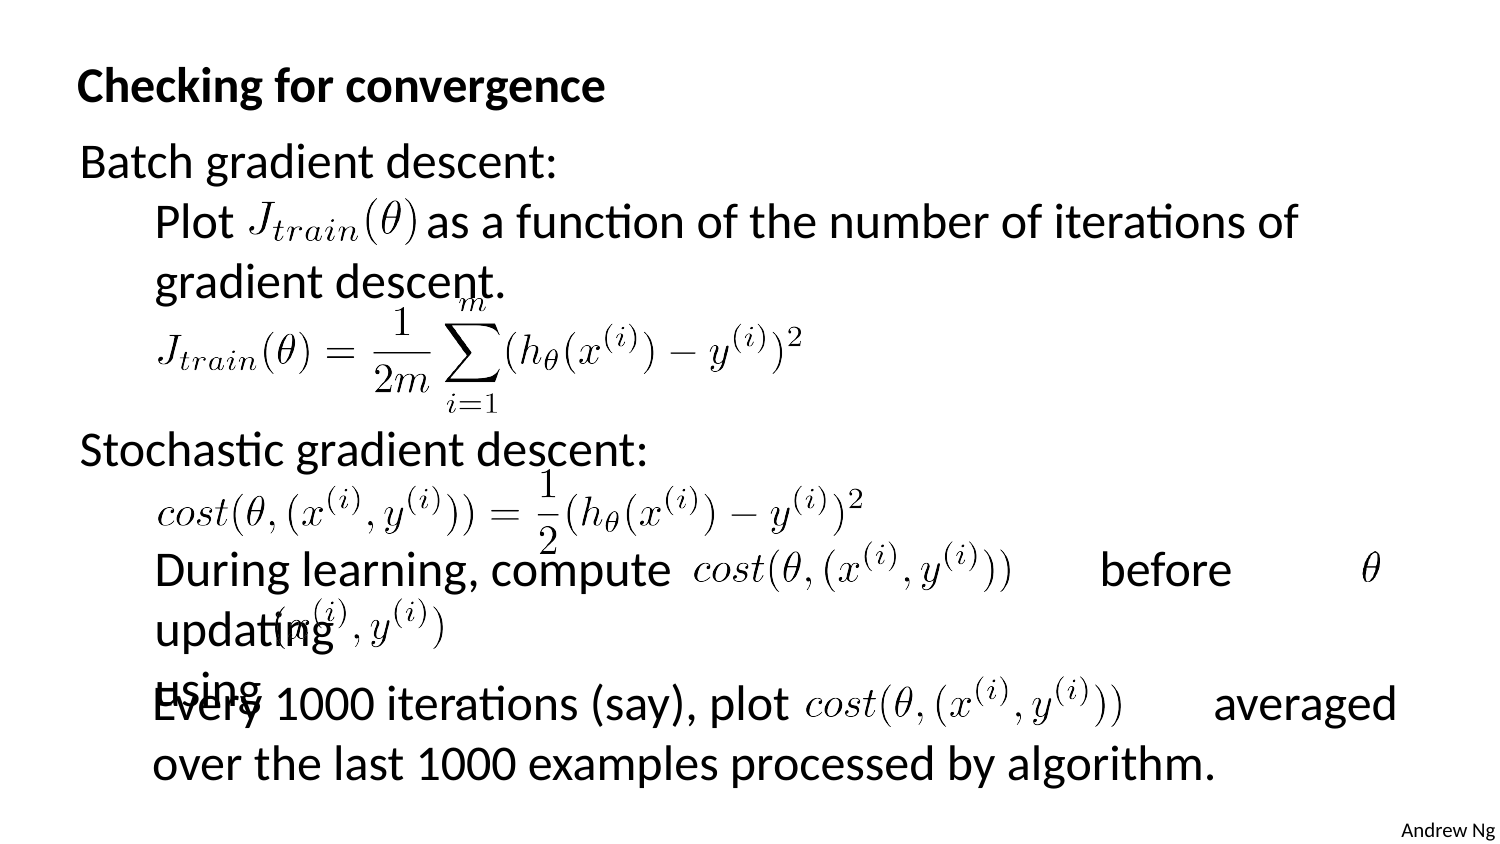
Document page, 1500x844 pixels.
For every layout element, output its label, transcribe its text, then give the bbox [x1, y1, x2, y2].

text_box Batch gradient descent: Plot as a function of the number of iterations of gradient descent. [64, 121, 1428, 317]
picture [158, 298, 801, 409]
picture [249, 198, 416, 245]
text_box Checking for convergence [62, 45, 1425, 121]
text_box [64, 409, 1428, 665]
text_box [62, 662, 1426, 800]
